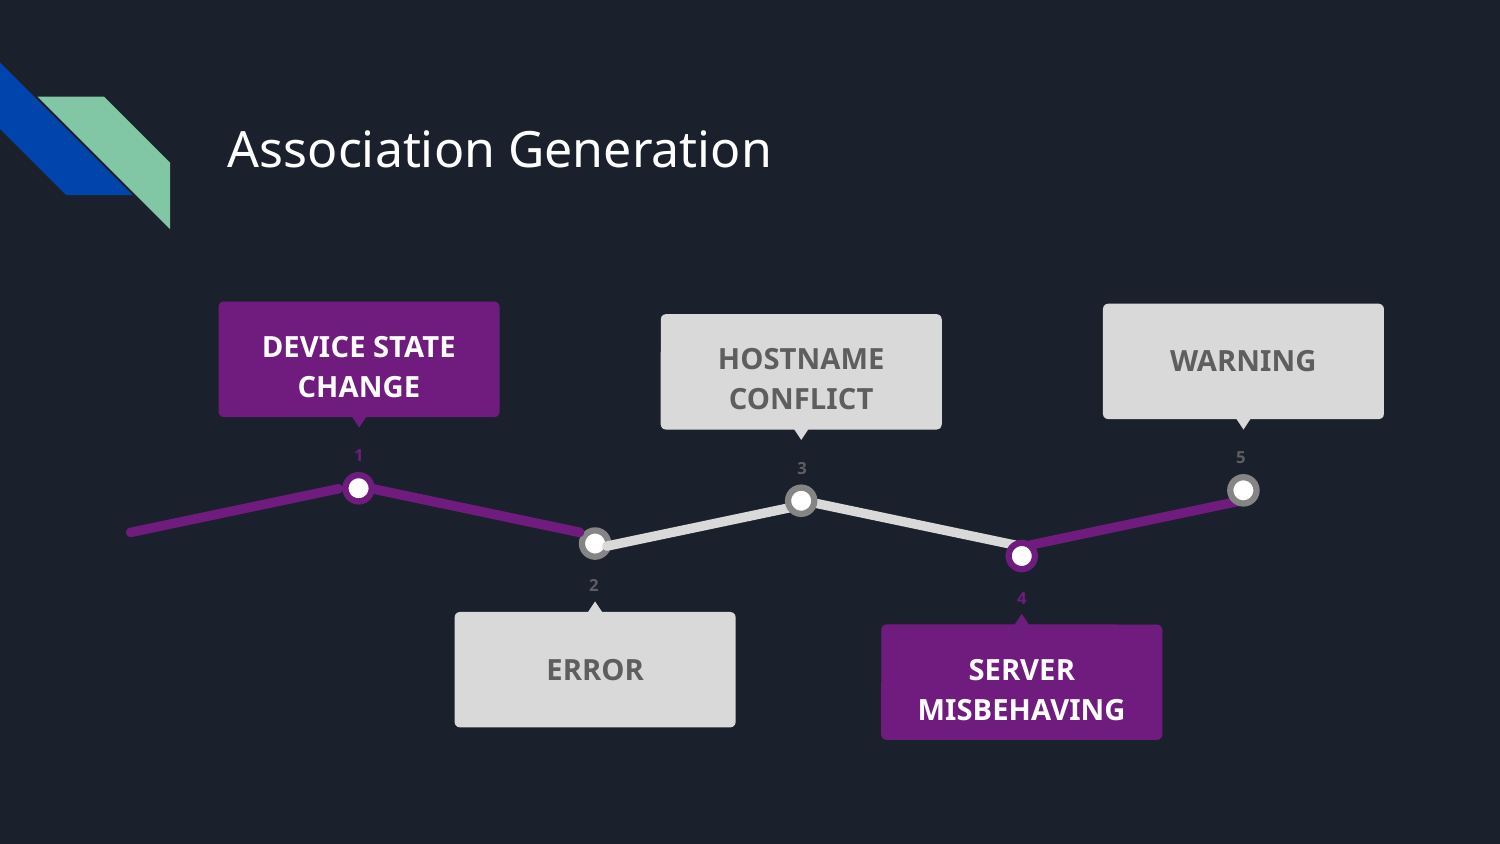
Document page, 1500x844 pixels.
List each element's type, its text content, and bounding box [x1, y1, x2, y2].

text_box [473, 511, 559, 523]
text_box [218, 301, 500, 507]
text_box [1050, 517, 1187, 536]
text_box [1102, 303, 1385, 509]
text_box [905, 525, 995, 536]
text_box [126, 510, 237, 537]
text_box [660, 313, 942, 519]
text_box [881, 537, 1163, 741]
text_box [454, 525, 736, 734]
title Association Generation [212, 102, 1100, 214]
